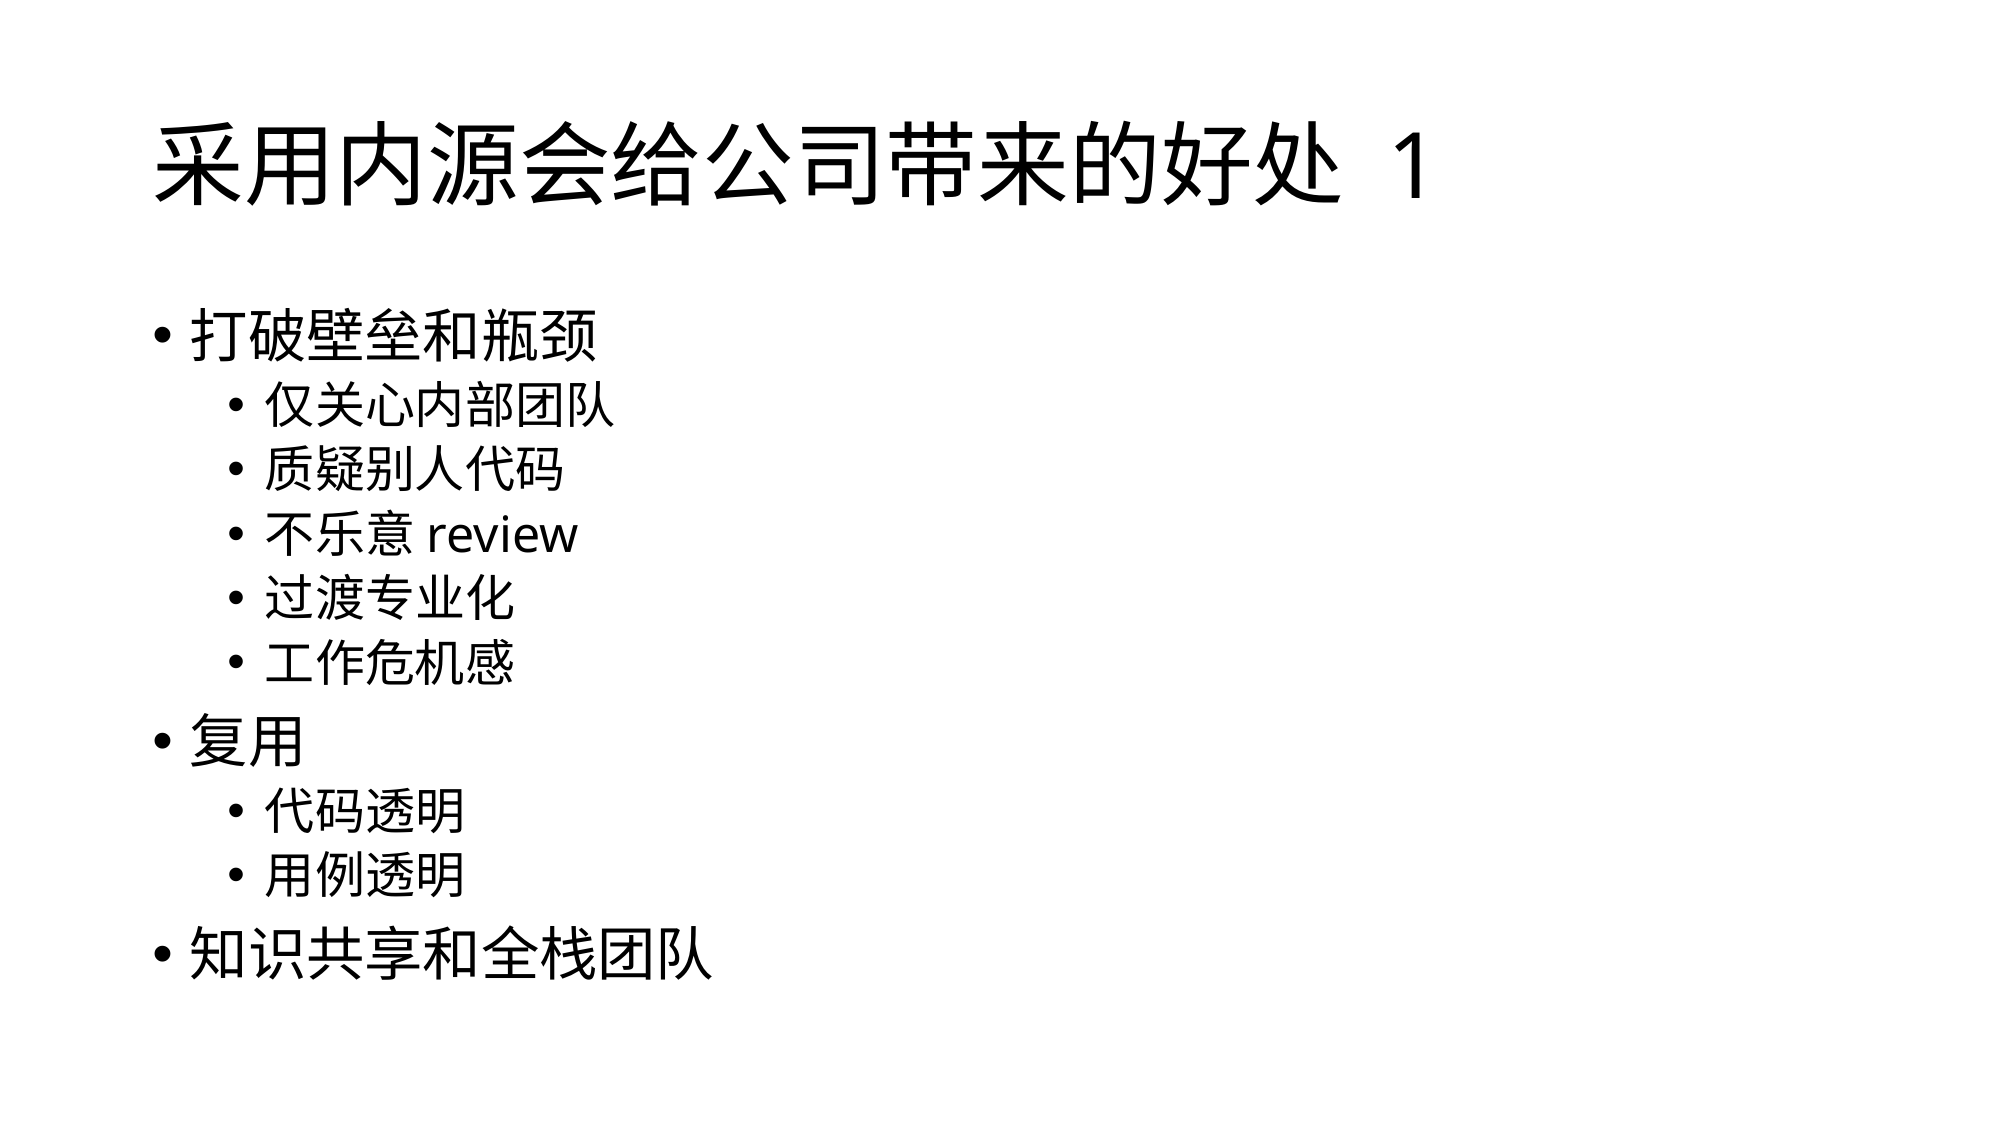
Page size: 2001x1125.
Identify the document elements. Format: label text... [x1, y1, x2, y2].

list 打破壁垒和瓶颈 仅关心内部团队 质疑别人代码 不乐意review 过渡专业化 工作危机感 复用 代码透明 用例透明 知识共享和全栈团队 [137, 299, 1863, 1014]
title 采用内源会给公司带来的好处 1 [137, 59, 1863, 278]
